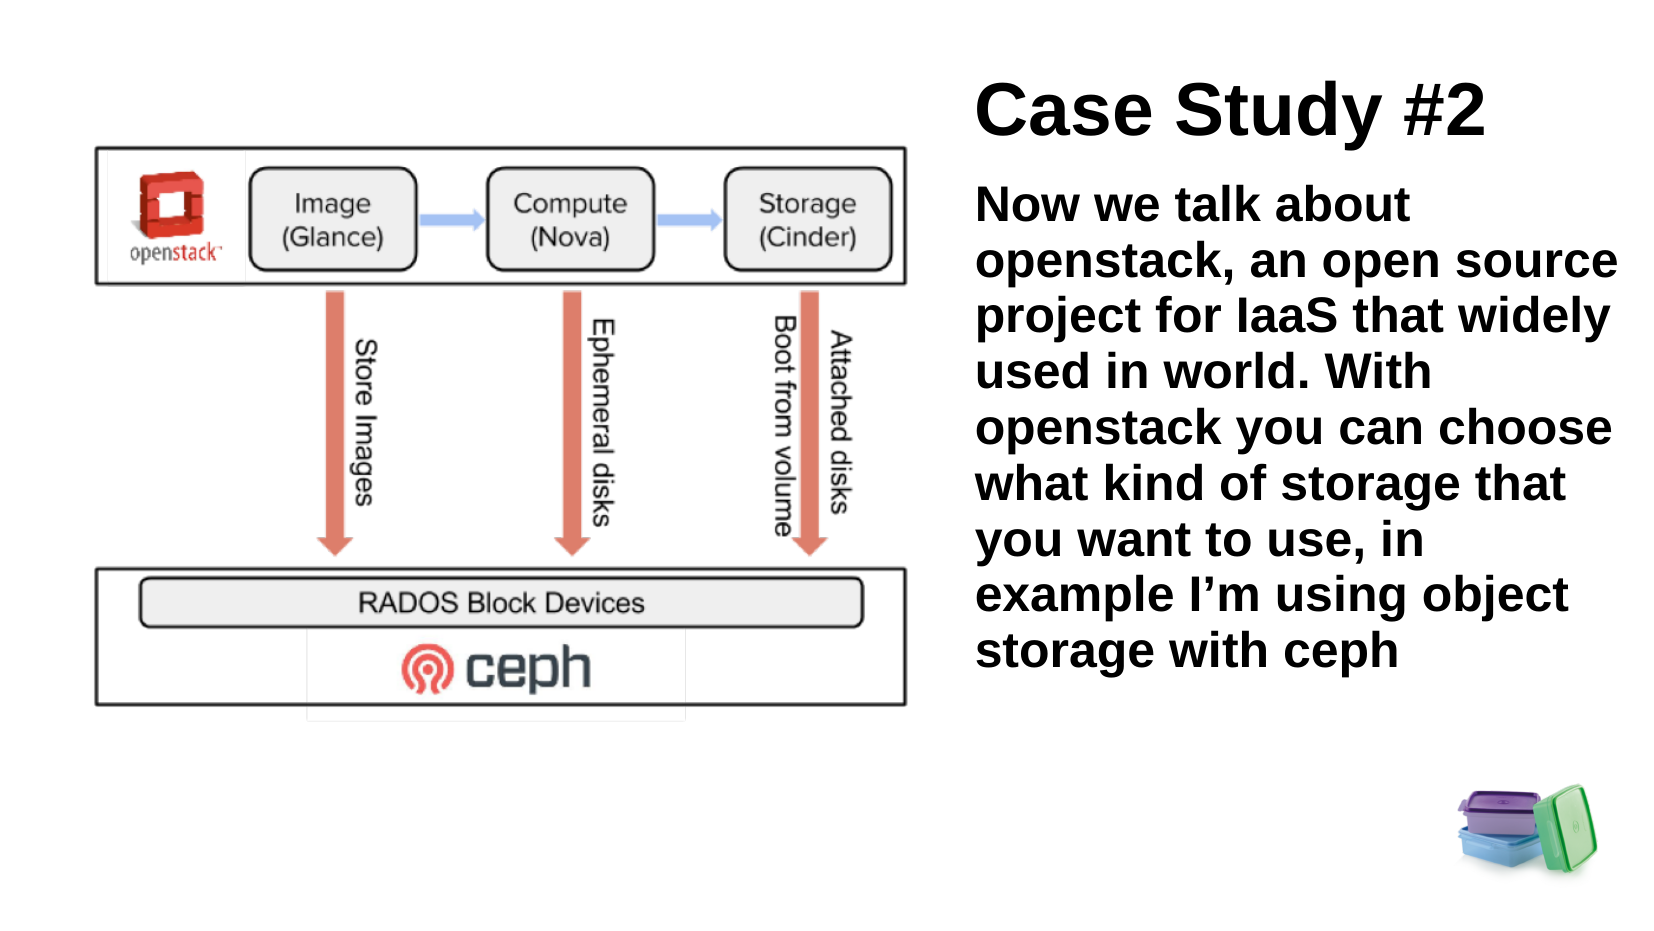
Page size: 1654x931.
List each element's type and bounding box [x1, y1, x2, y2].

text_box [960, 60, 1650, 847]
picture [1447, 780, 1605, 897]
picture [90, 135, 930, 728]
